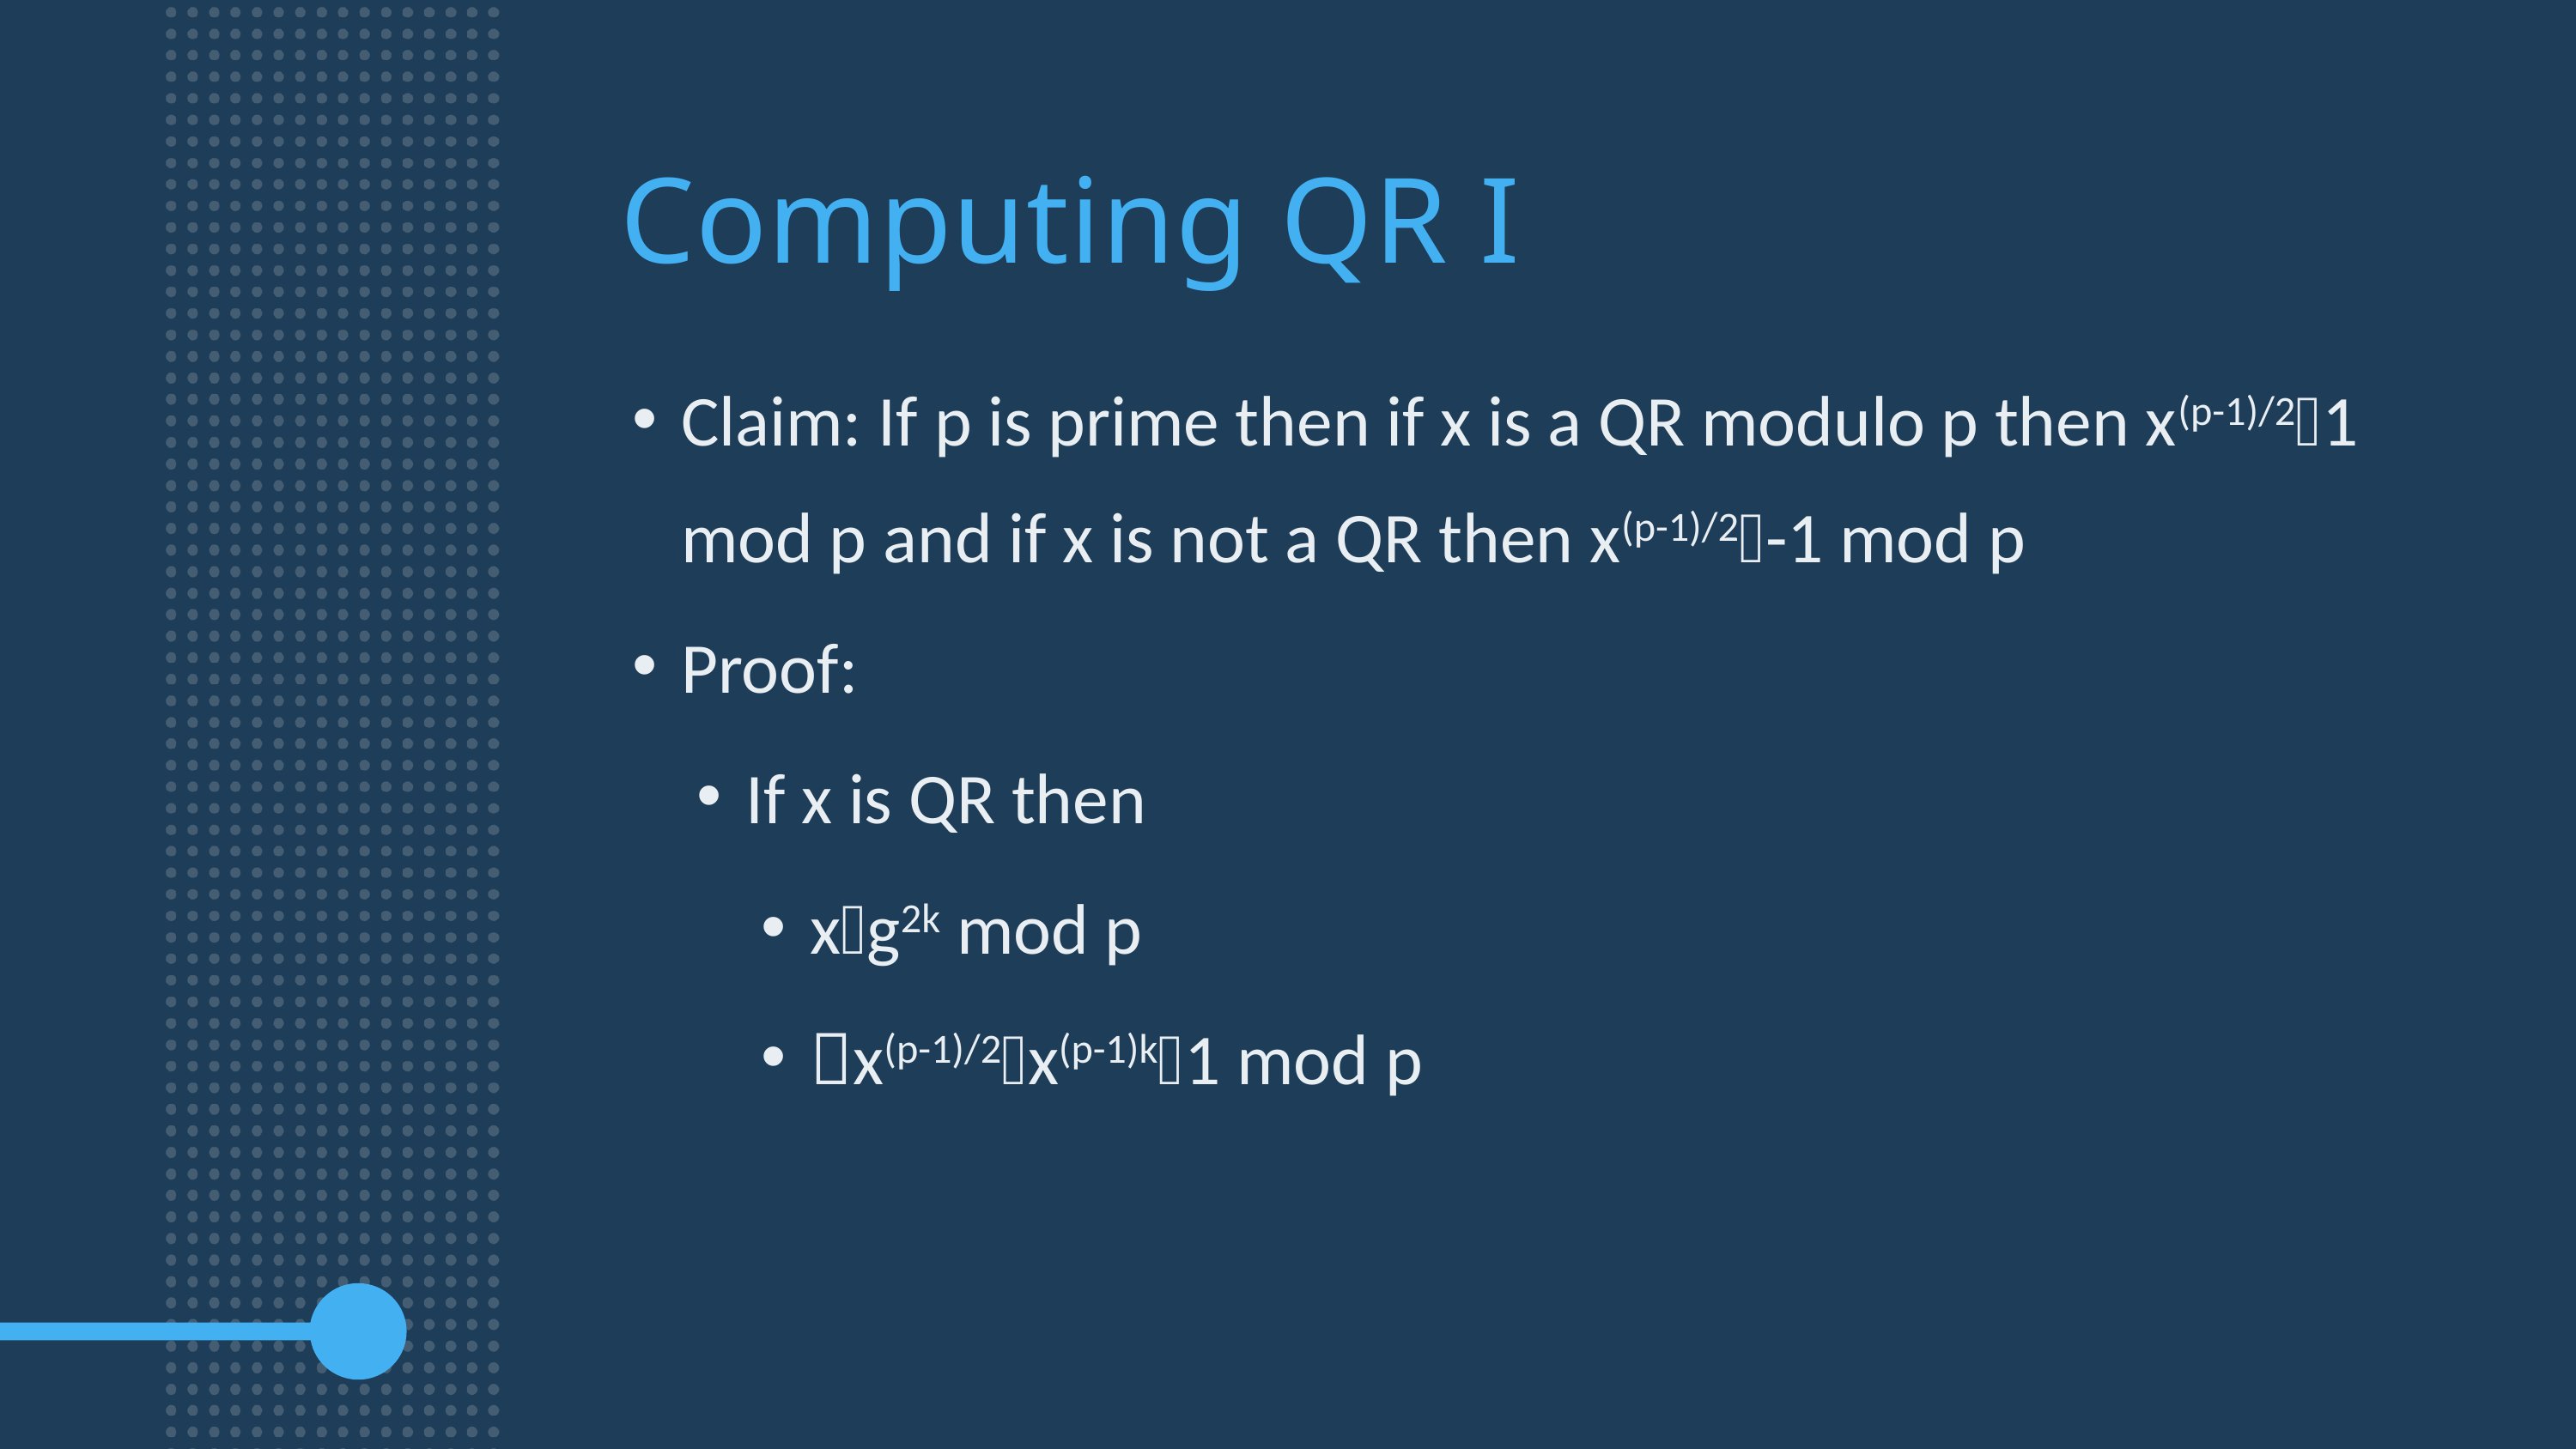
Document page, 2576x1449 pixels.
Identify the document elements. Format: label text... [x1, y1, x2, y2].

text_box Claim: If p is prime then if x is a QR modulo p then x(p-1)/21 mod p and if x is not a QR then x(p-1)/2-1 mod p Proof: If x is QR then xg2k mod p x(p-1)/2x(p-1)k1 mod p [620, 337, 2434, 1236]
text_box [0, 1271, 407, 1392]
picture [161, 0, 507, 1449]
text_box Computing QR I [620, 137, 2271, 288]
